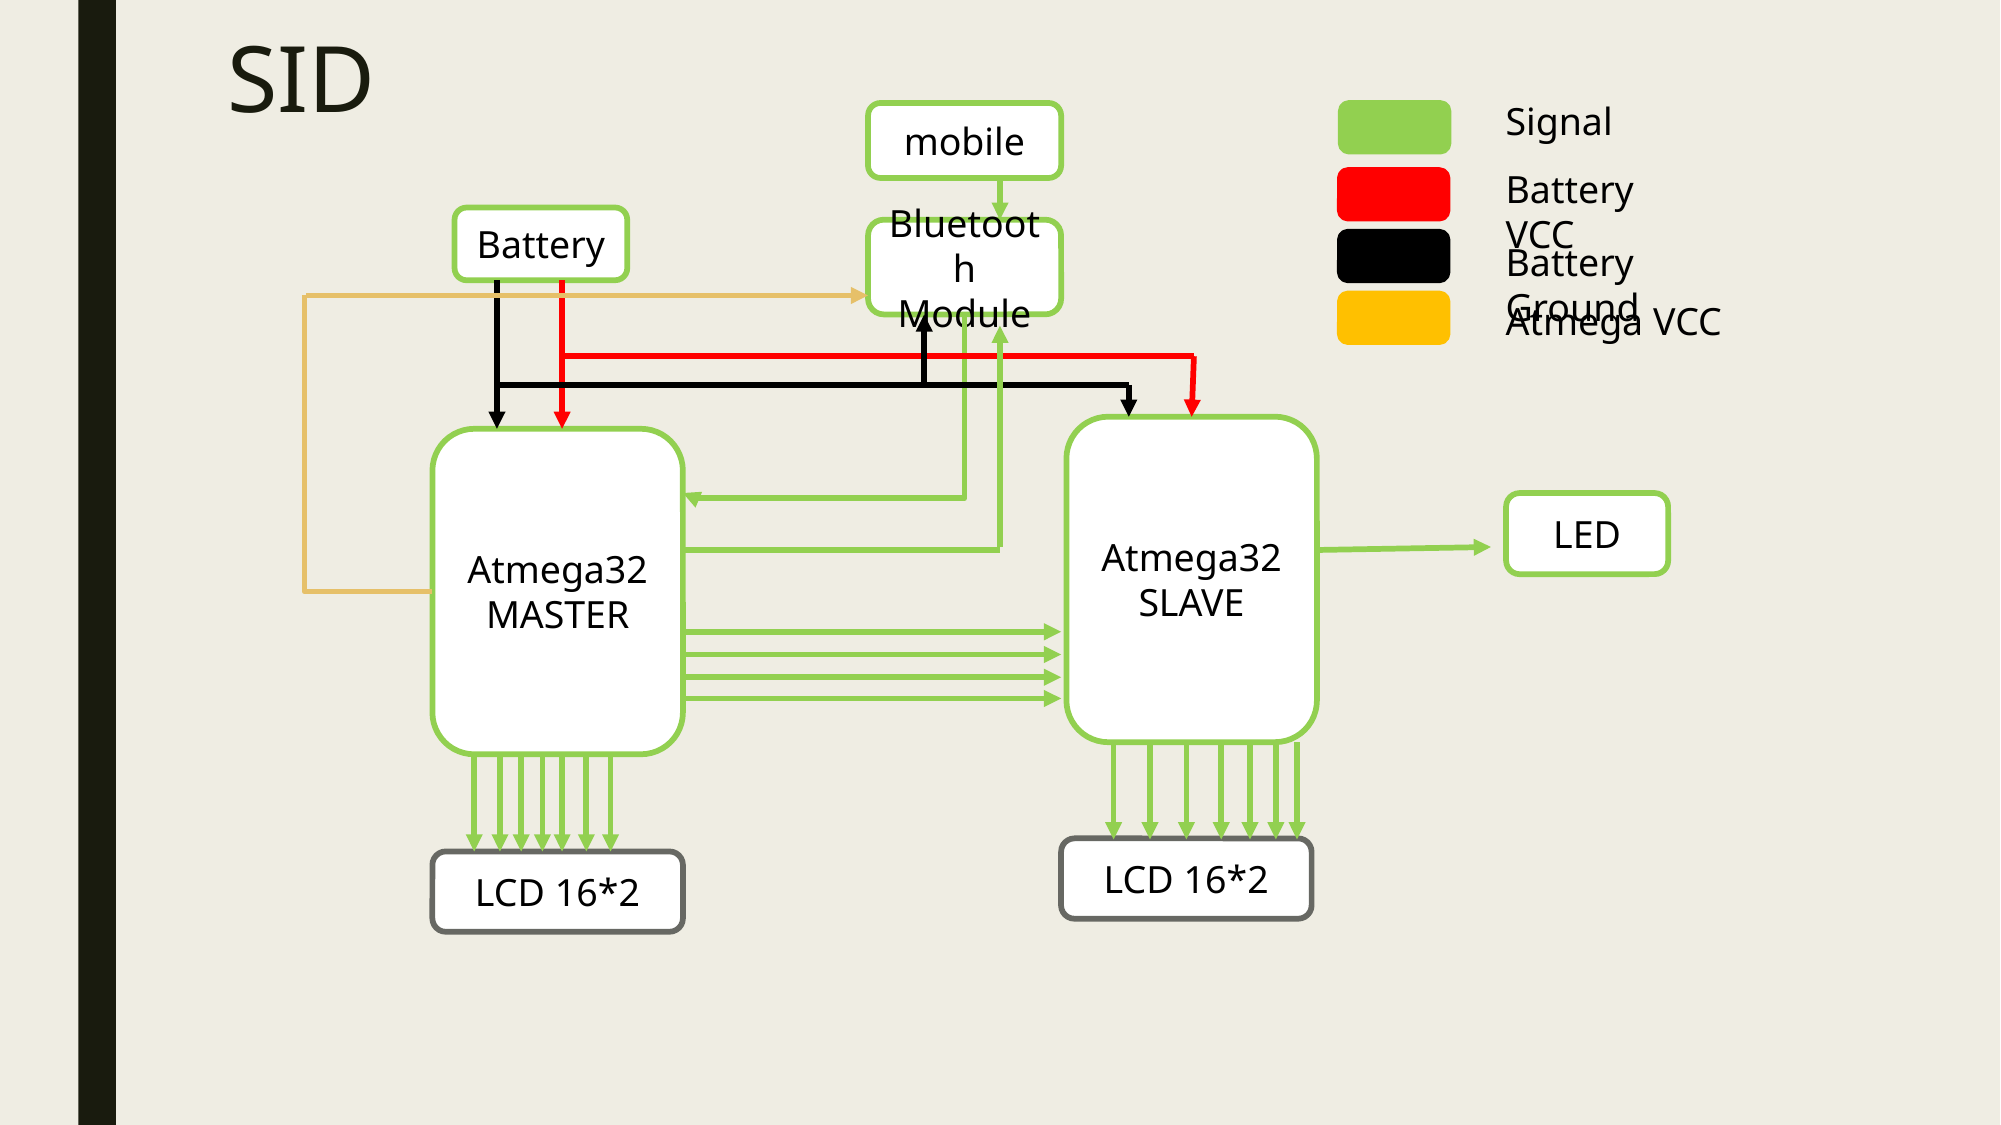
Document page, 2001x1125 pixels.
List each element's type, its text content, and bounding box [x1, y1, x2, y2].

text_box Atmega32 SLAVE [1063, 413, 1320, 746]
text_box [1337, 100, 1452, 155]
text_box mobile [865, 100, 1065, 181]
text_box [734, 386, 914, 545]
text_box LCD 16*2 [429, 848, 686, 935]
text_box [1316, 546, 1491, 550]
text_box Battery Ground [1490, 231, 1775, 337]
text_box [1336, 228, 1451, 284]
text_box Signal [1490, 90, 1653, 151]
text_box Atmega VCC [1490, 290, 1750, 351]
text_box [734, 357, 914, 384]
title SID [212, 26, 1788, 271]
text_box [304, 295, 433, 592]
text_box Atmega32 MASTER [429, 425, 686, 758]
text_box Battery [451, 204, 631, 284]
text_box Bluetooth Module [865, 216, 1065, 318]
text_box [1336, 290, 1451, 345]
text_box Battery VCC [1490, 159, 1727, 231]
text_box LED [1503, 490, 1672, 578]
text_box LCD 16*2 [1058, 835, 1315, 922]
text_box [1336, 167, 1451, 222]
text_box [734, 262, 914, 356]
